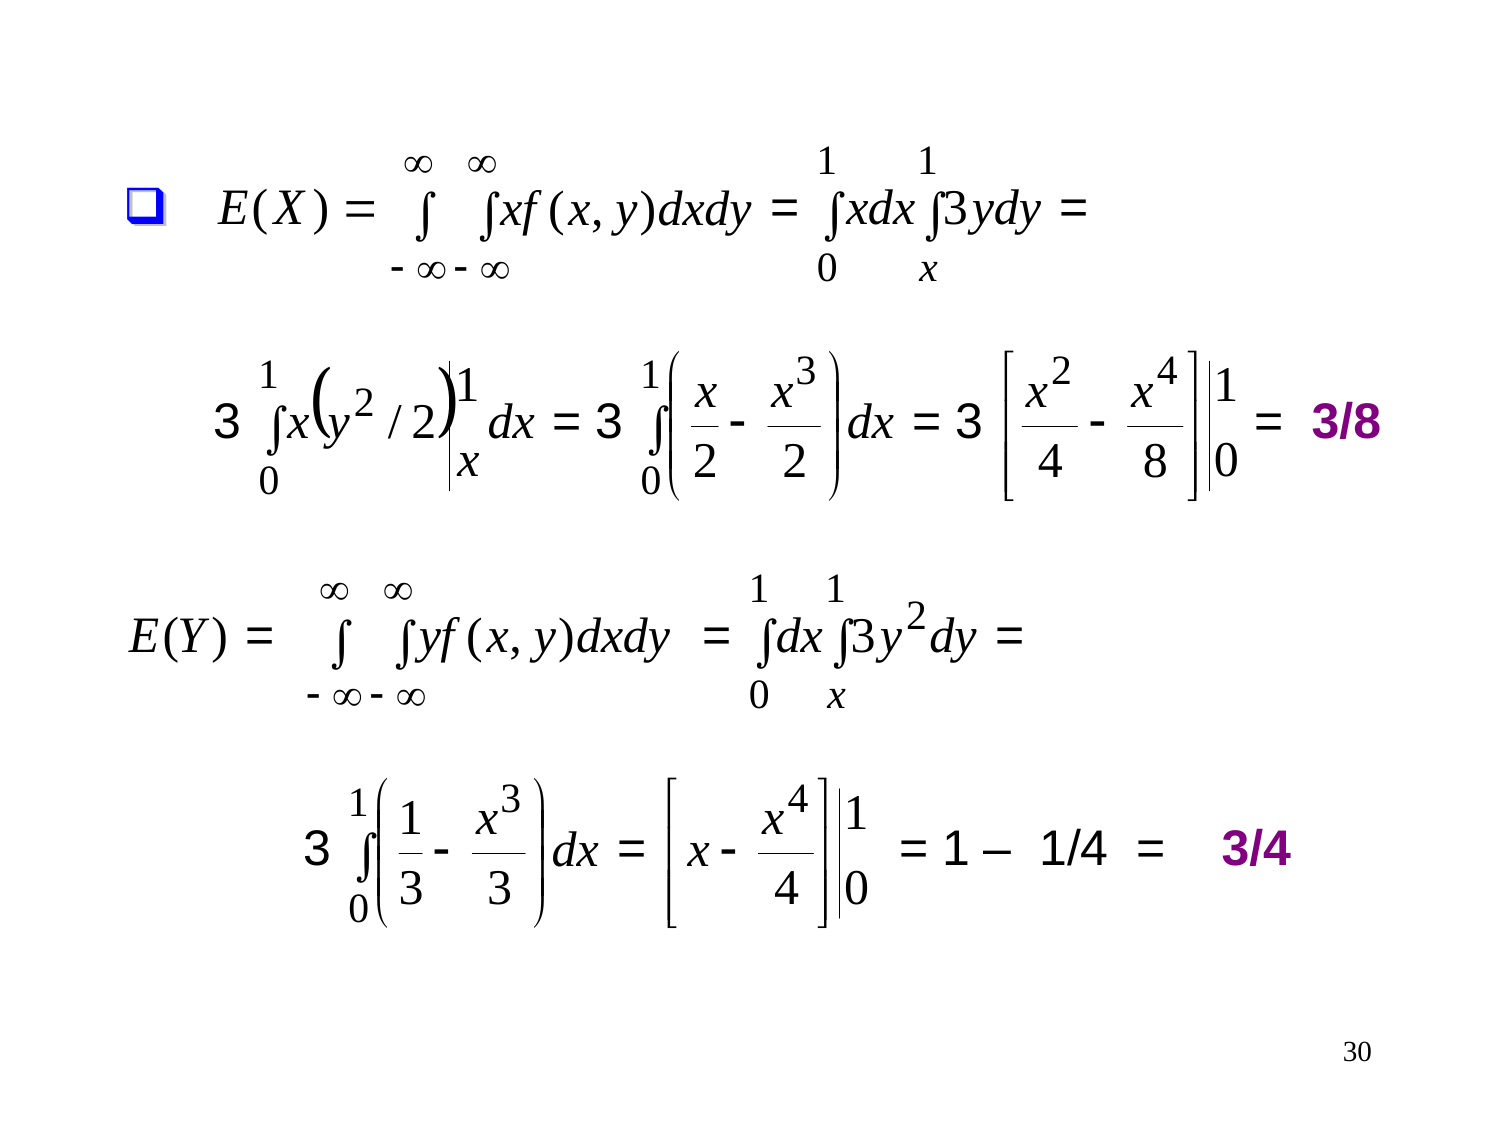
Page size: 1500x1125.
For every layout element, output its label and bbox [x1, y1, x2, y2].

text_box [123, 136, 1471, 1092]
